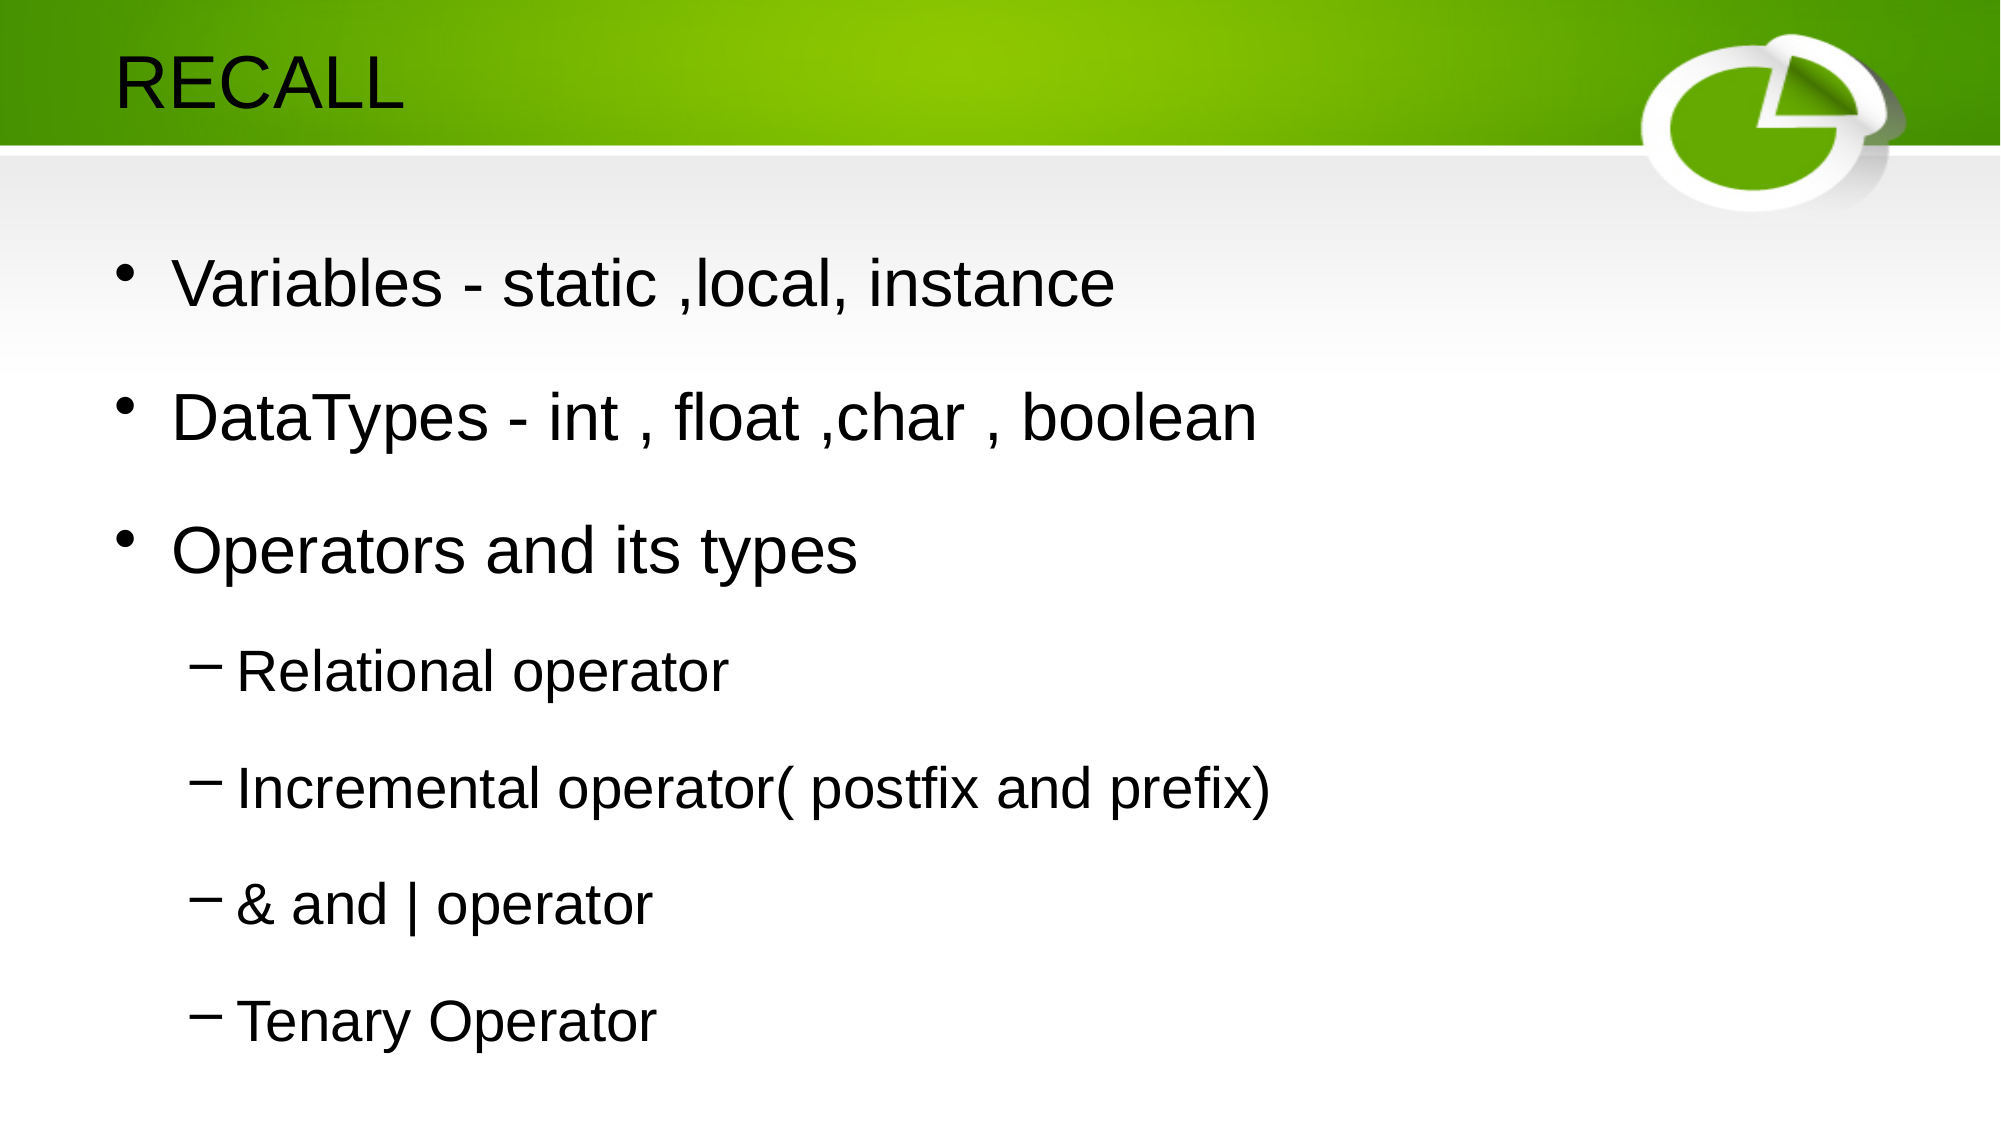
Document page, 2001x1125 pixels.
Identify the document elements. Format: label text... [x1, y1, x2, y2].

picture [0, 0, 2001, 1125]
title RECALL [99, 30, 1901, 127]
list Variables - static ,local, instance DataTypes - int , float ,char , boolean Operators and its types Relational operator Incremental operator( postfix and prefix) & and | operator Tenary Operator [99, 192, 1901, 1006]
